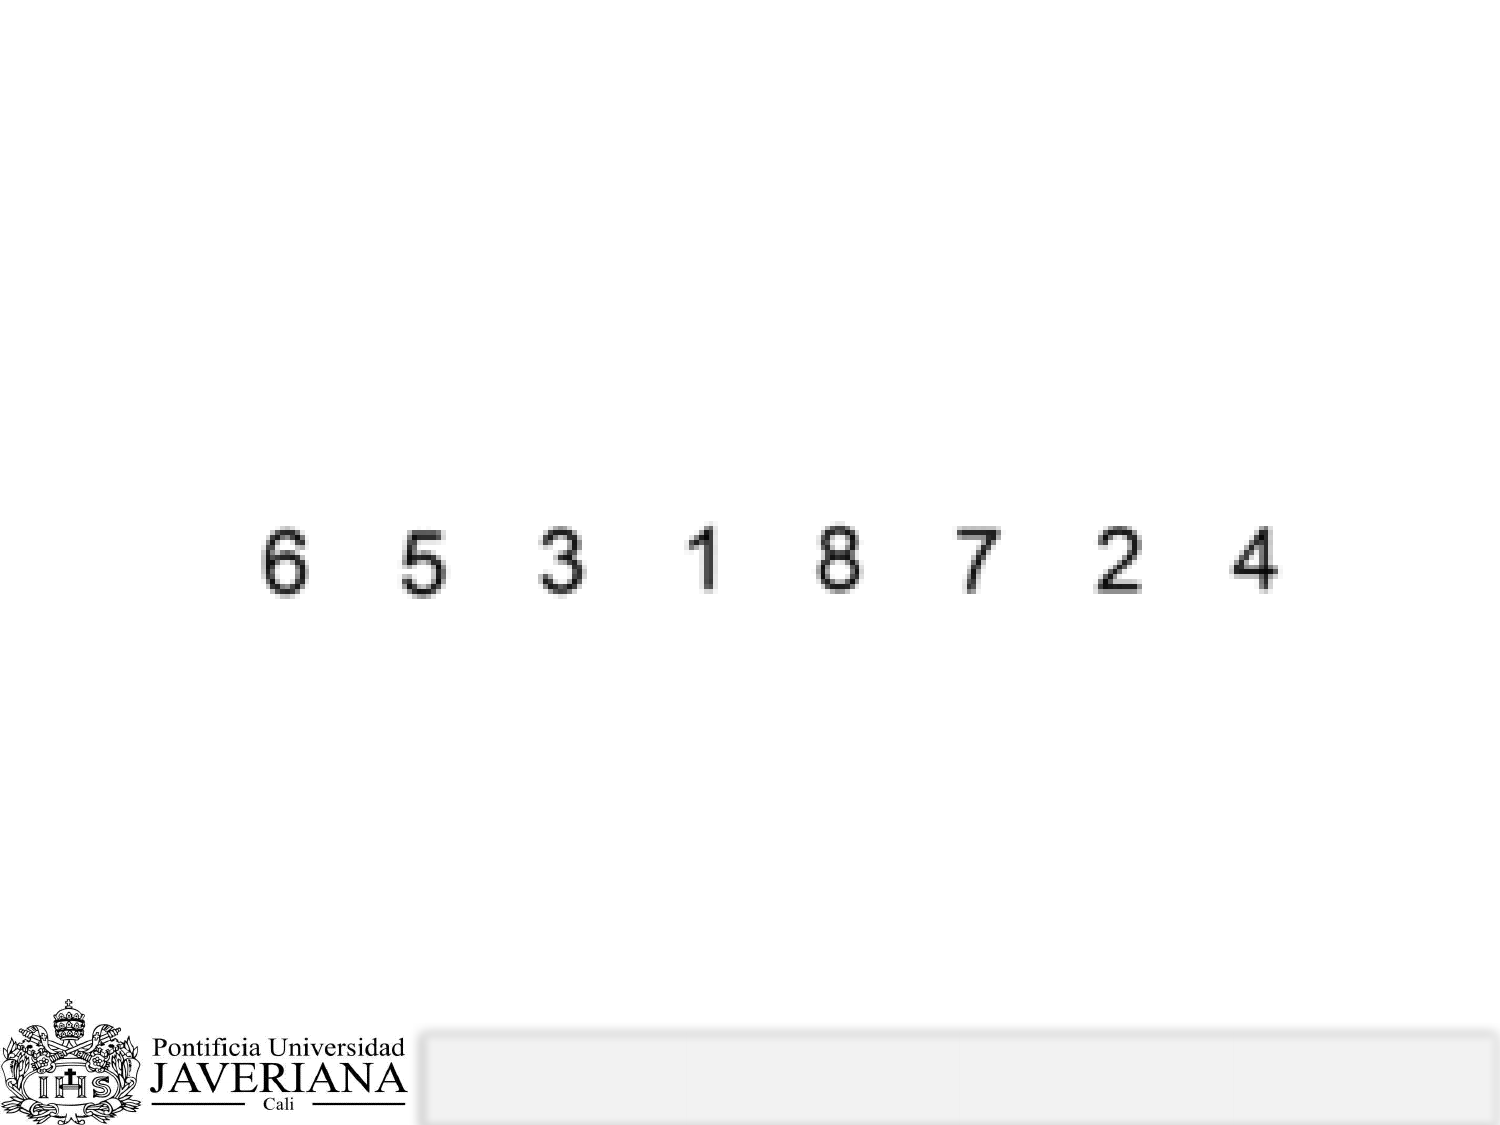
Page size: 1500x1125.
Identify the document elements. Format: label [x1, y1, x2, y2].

picture [0, 999, 408, 1125]
picture [158, 219, 1377, 951]
